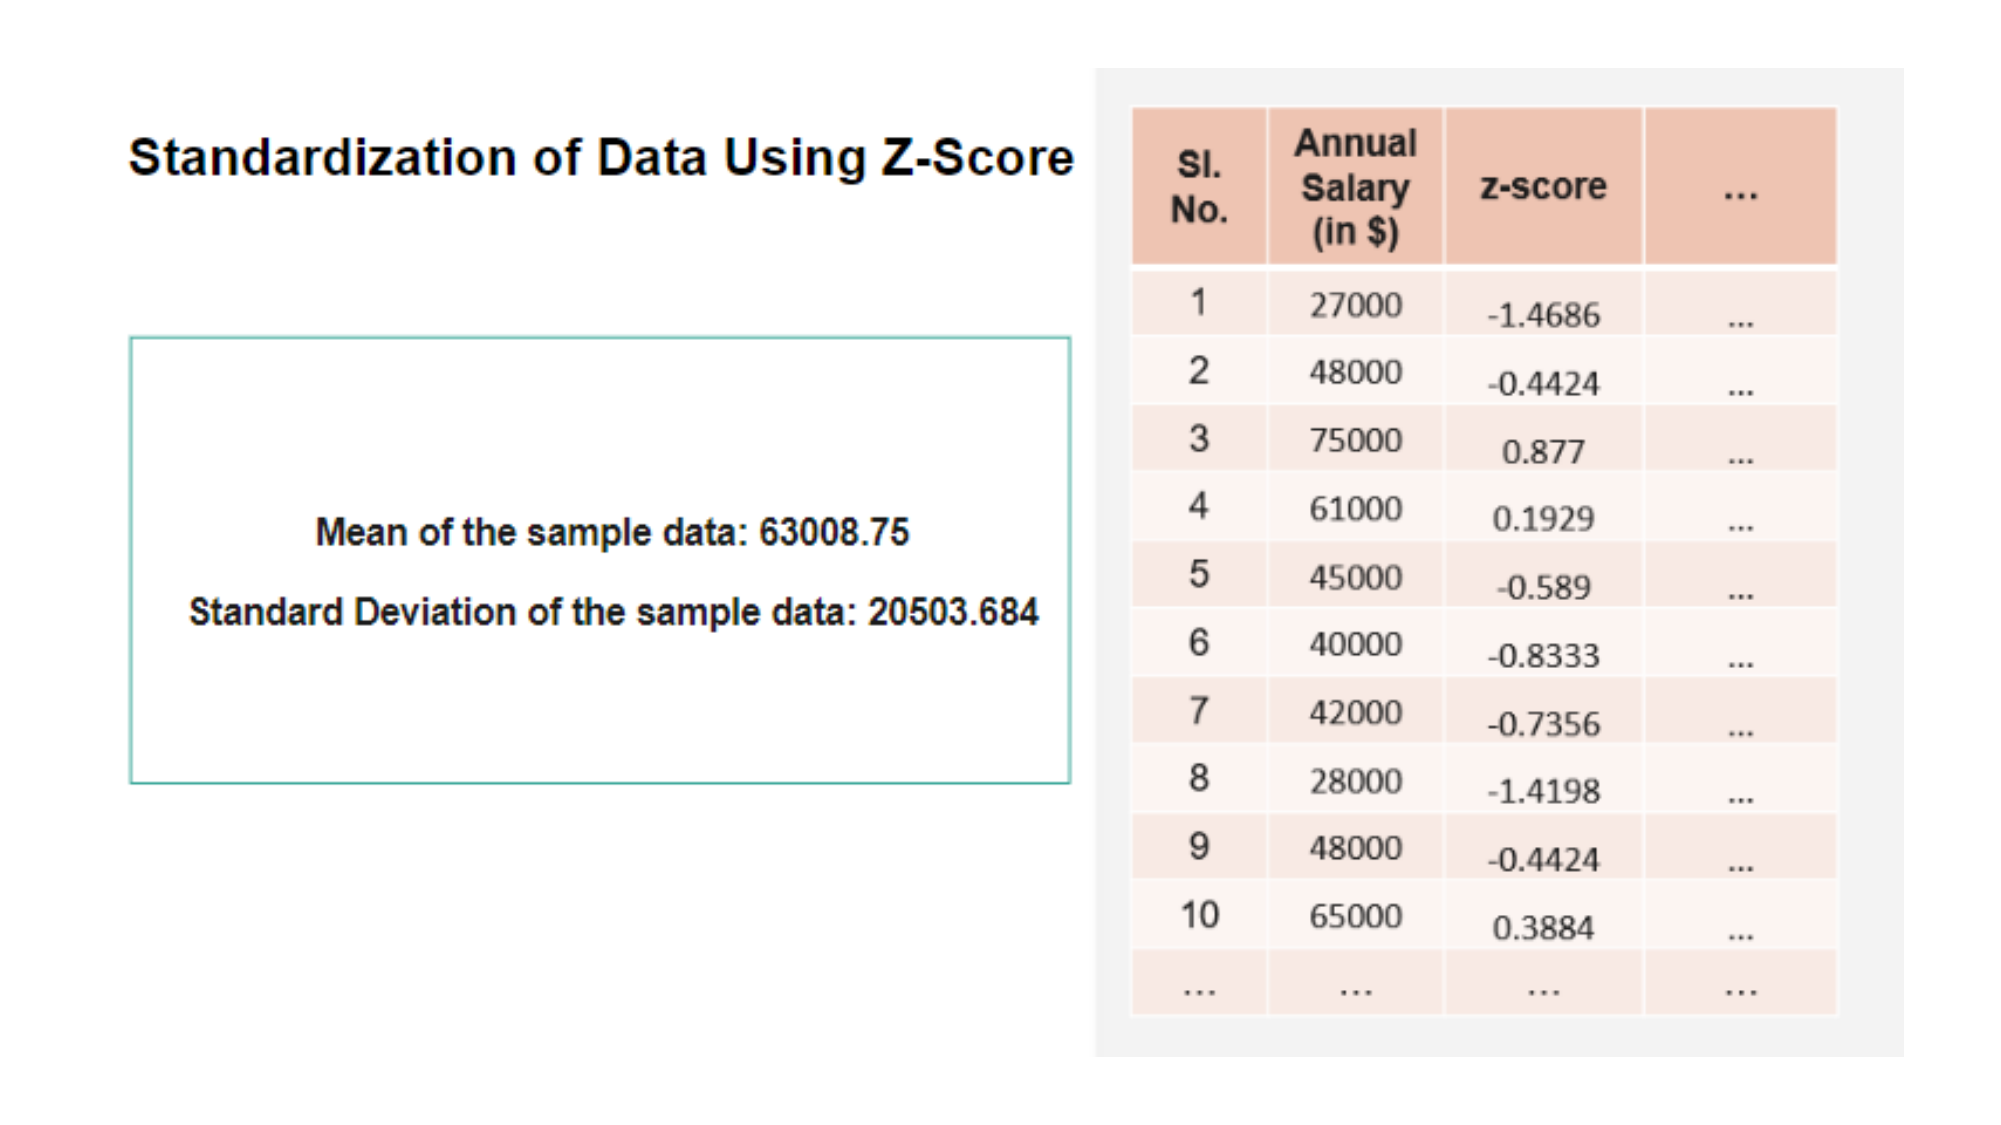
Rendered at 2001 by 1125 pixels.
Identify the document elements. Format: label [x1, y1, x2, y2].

picture [96, 68, 1904, 1057]
